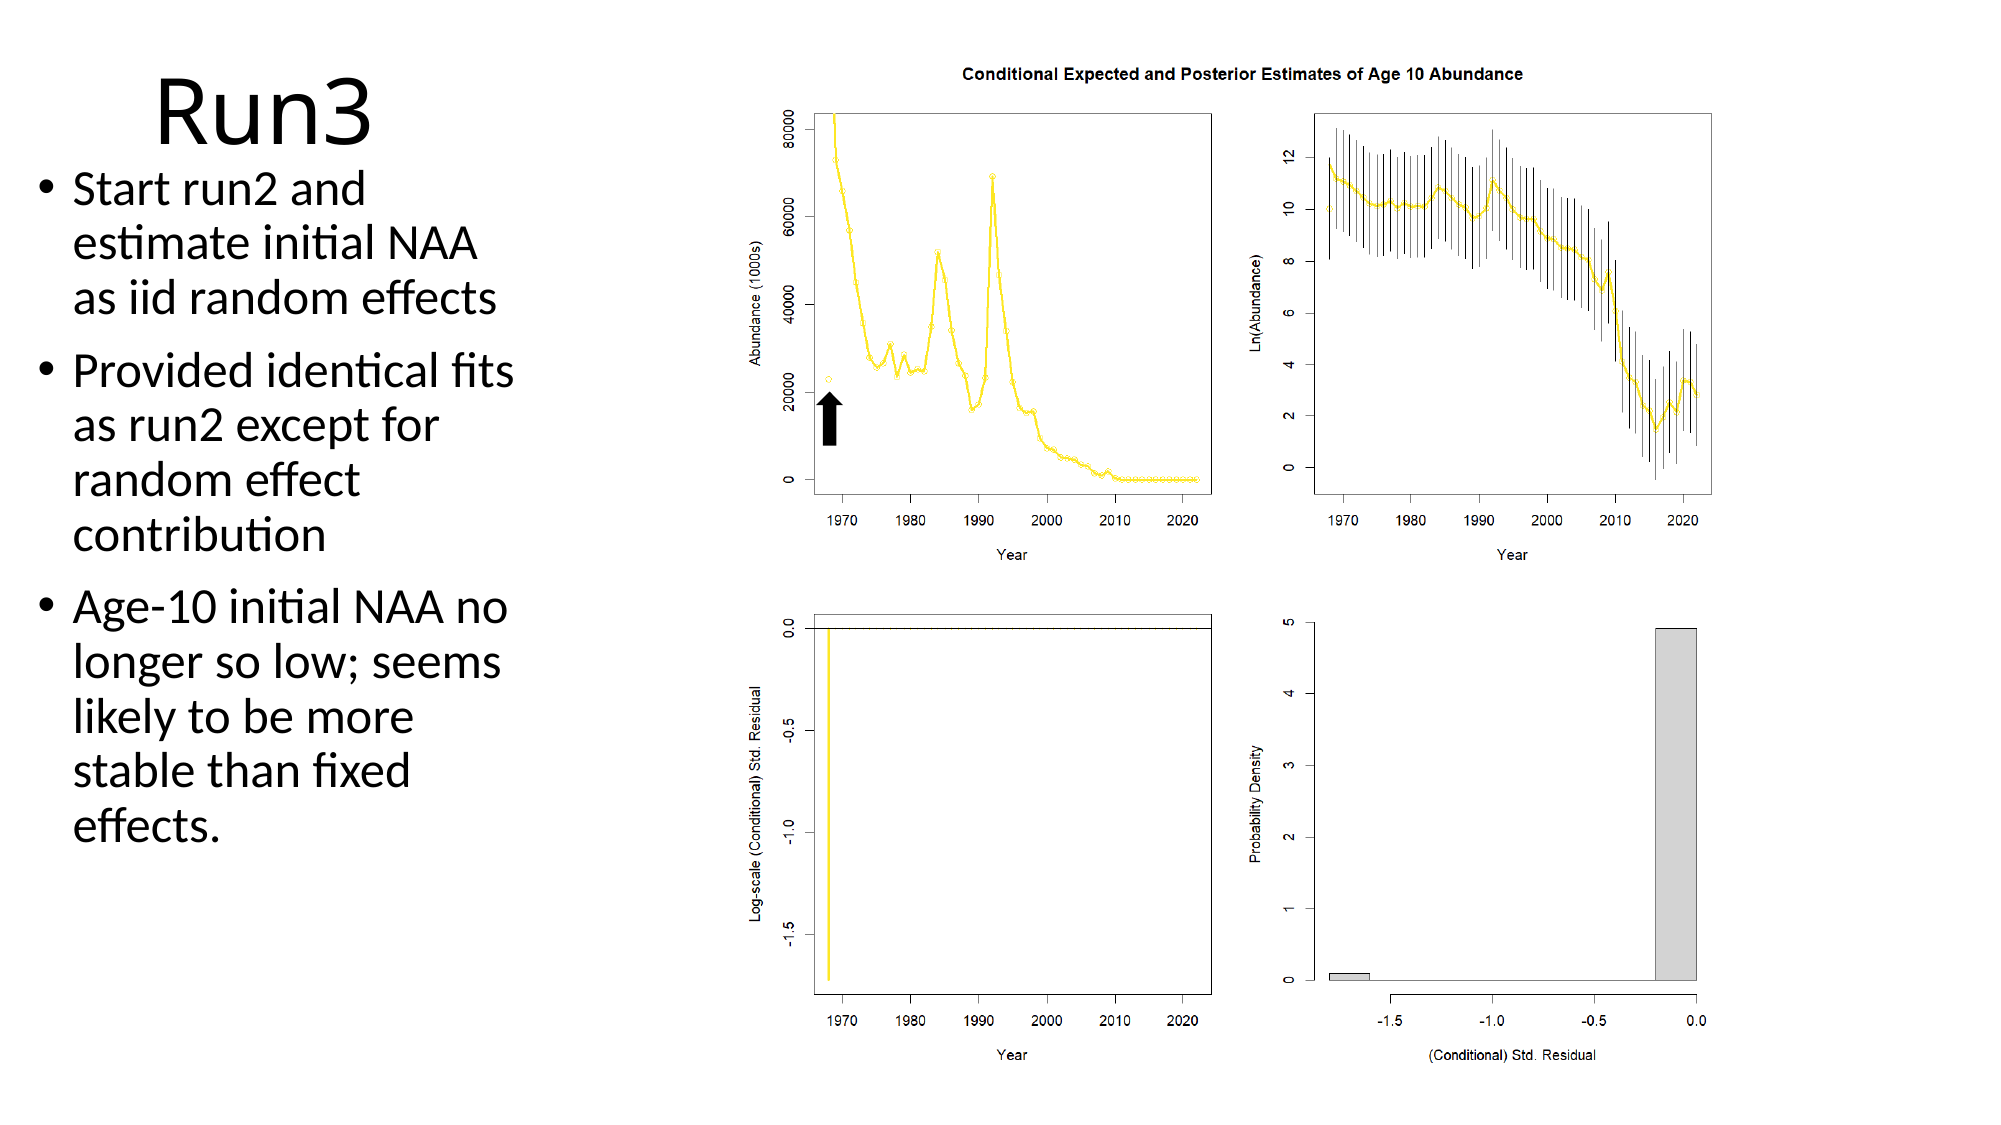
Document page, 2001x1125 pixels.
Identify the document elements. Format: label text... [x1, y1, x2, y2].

picture [728, 45, 1763, 1080]
list Start run2 and estimate initial NAA as iid random effects Provided identical fits as run2 except for random effect contribution Age-10 initial NAA no longer so low; seems likely to be more stable than fixed effects. [22, 153, 543, 868]
title Run3 [137, 5, 1863, 224]
